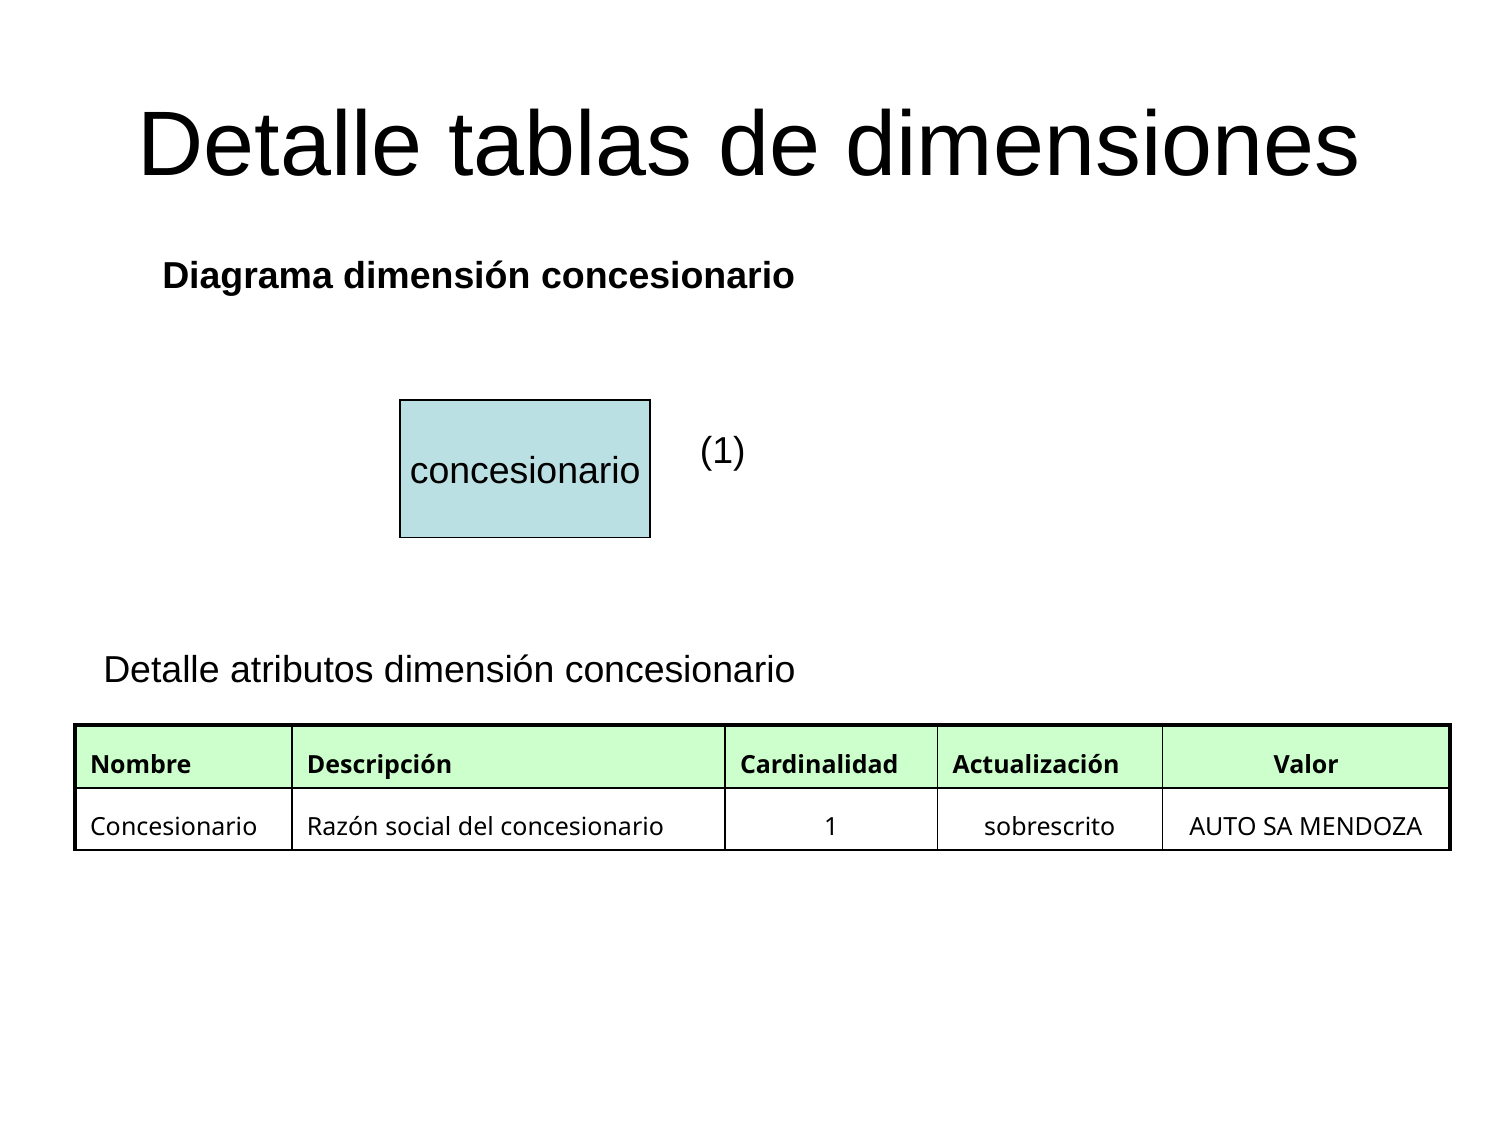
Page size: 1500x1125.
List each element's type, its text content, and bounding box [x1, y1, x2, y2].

text_box (1) [685, 418, 761, 479]
table_cell sobrescrito [938, 789, 1162, 849]
table_header Nombre [77, 727, 291, 787]
table_header Cardinalidad [726, 727, 937, 787]
text_box Diagrama dimensión concesionario [147, 243, 811, 304]
table_cell Concesionario [77, 789, 291, 849]
table_cell AUTO SA MENDOZA [1163, 789, 1448, 849]
table_header Descripción [293, 727, 724, 787]
table_header Valor [1163, 727, 1448, 787]
table_cell 1 [726, 789, 937, 849]
text_box Detalle atributos dimensión concesionario [88, 637, 811, 698]
text_box concesionario [399, 399, 650, 538]
title Detalle tablas de dimensiones [75, 45, 1425, 233]
table_header Actualización [938, 727, 1162, 787]
table_cell Razón social del concesionario [293, 789, 724, 849]
